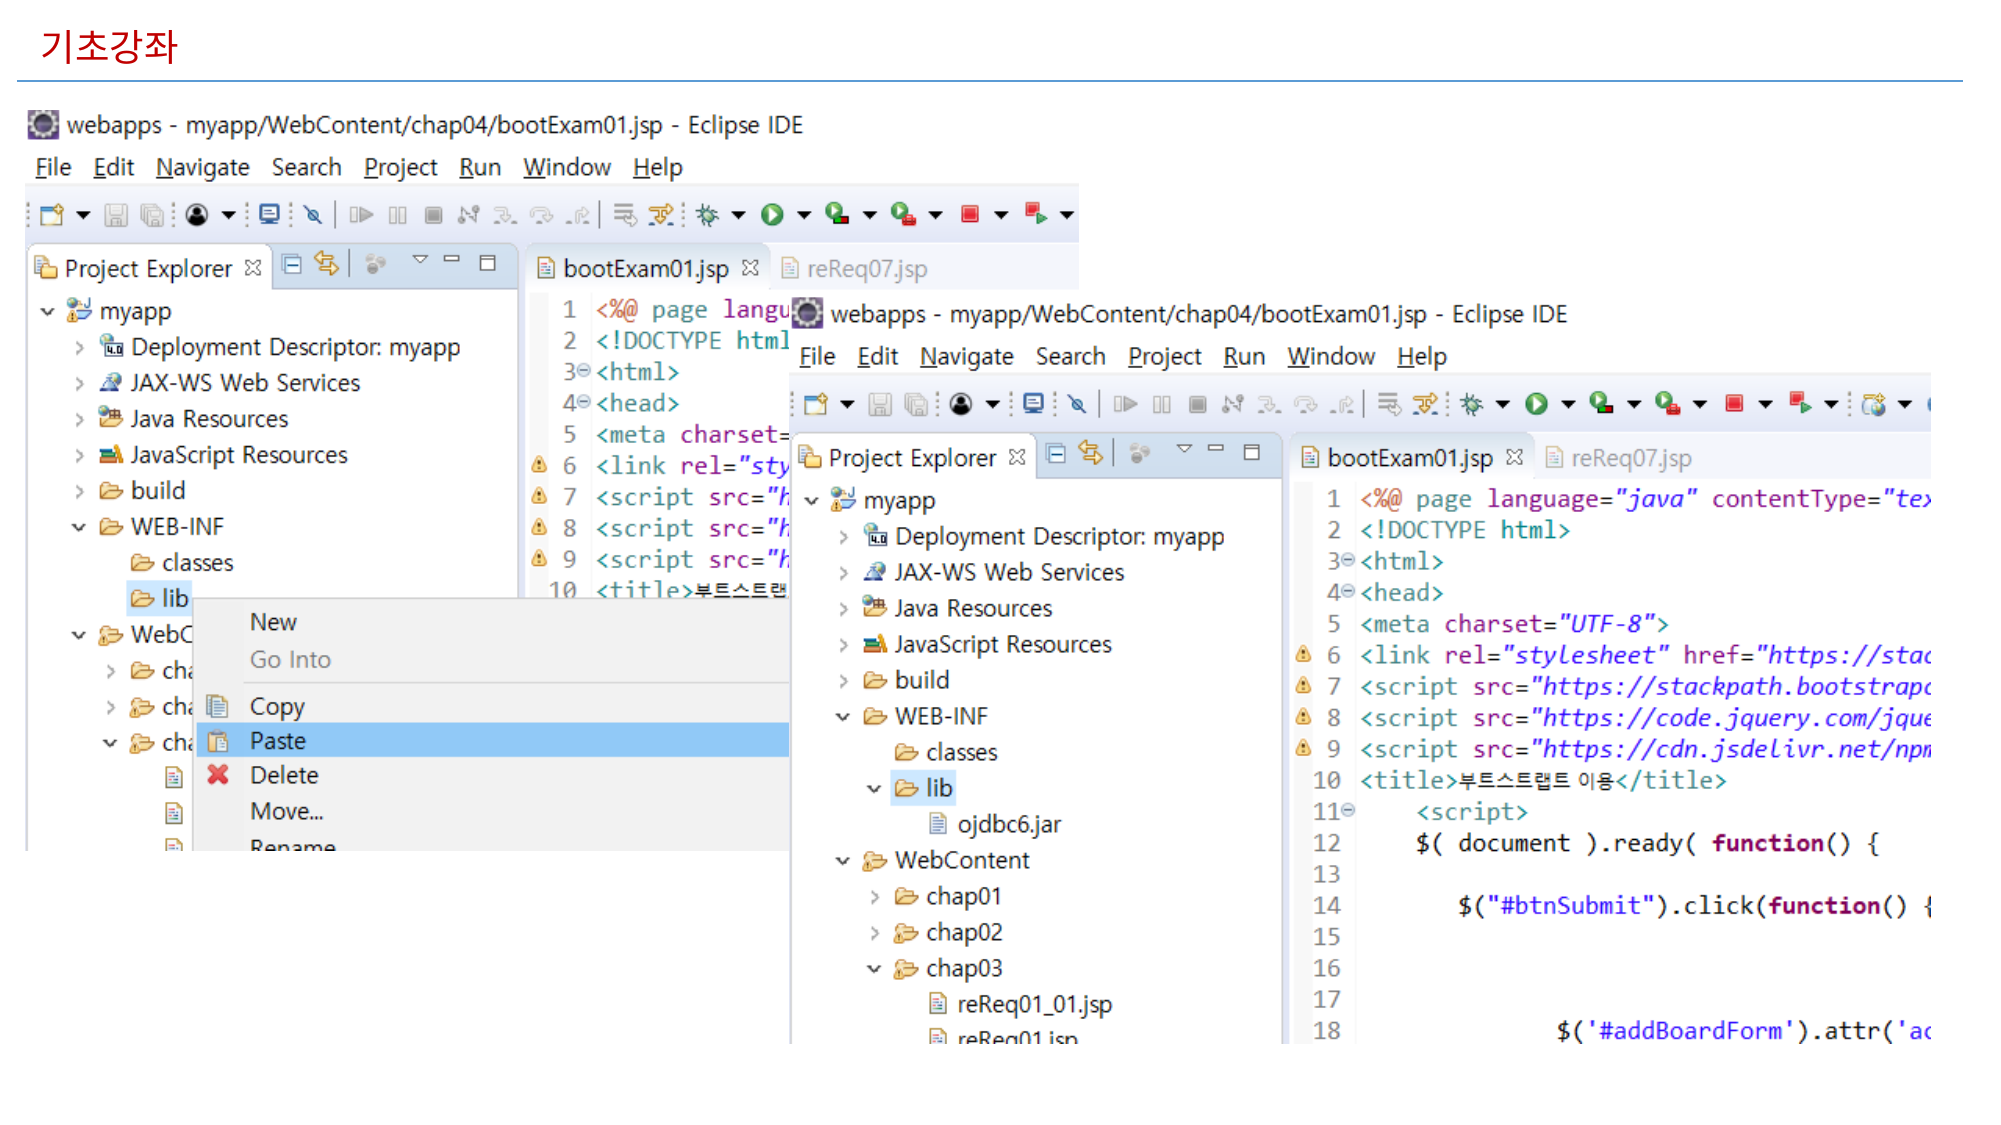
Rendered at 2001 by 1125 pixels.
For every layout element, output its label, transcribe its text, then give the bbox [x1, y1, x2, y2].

text_box 기초강좌 [25, 16, 729, 77]
picture [25, 110, 1931, 1044]
